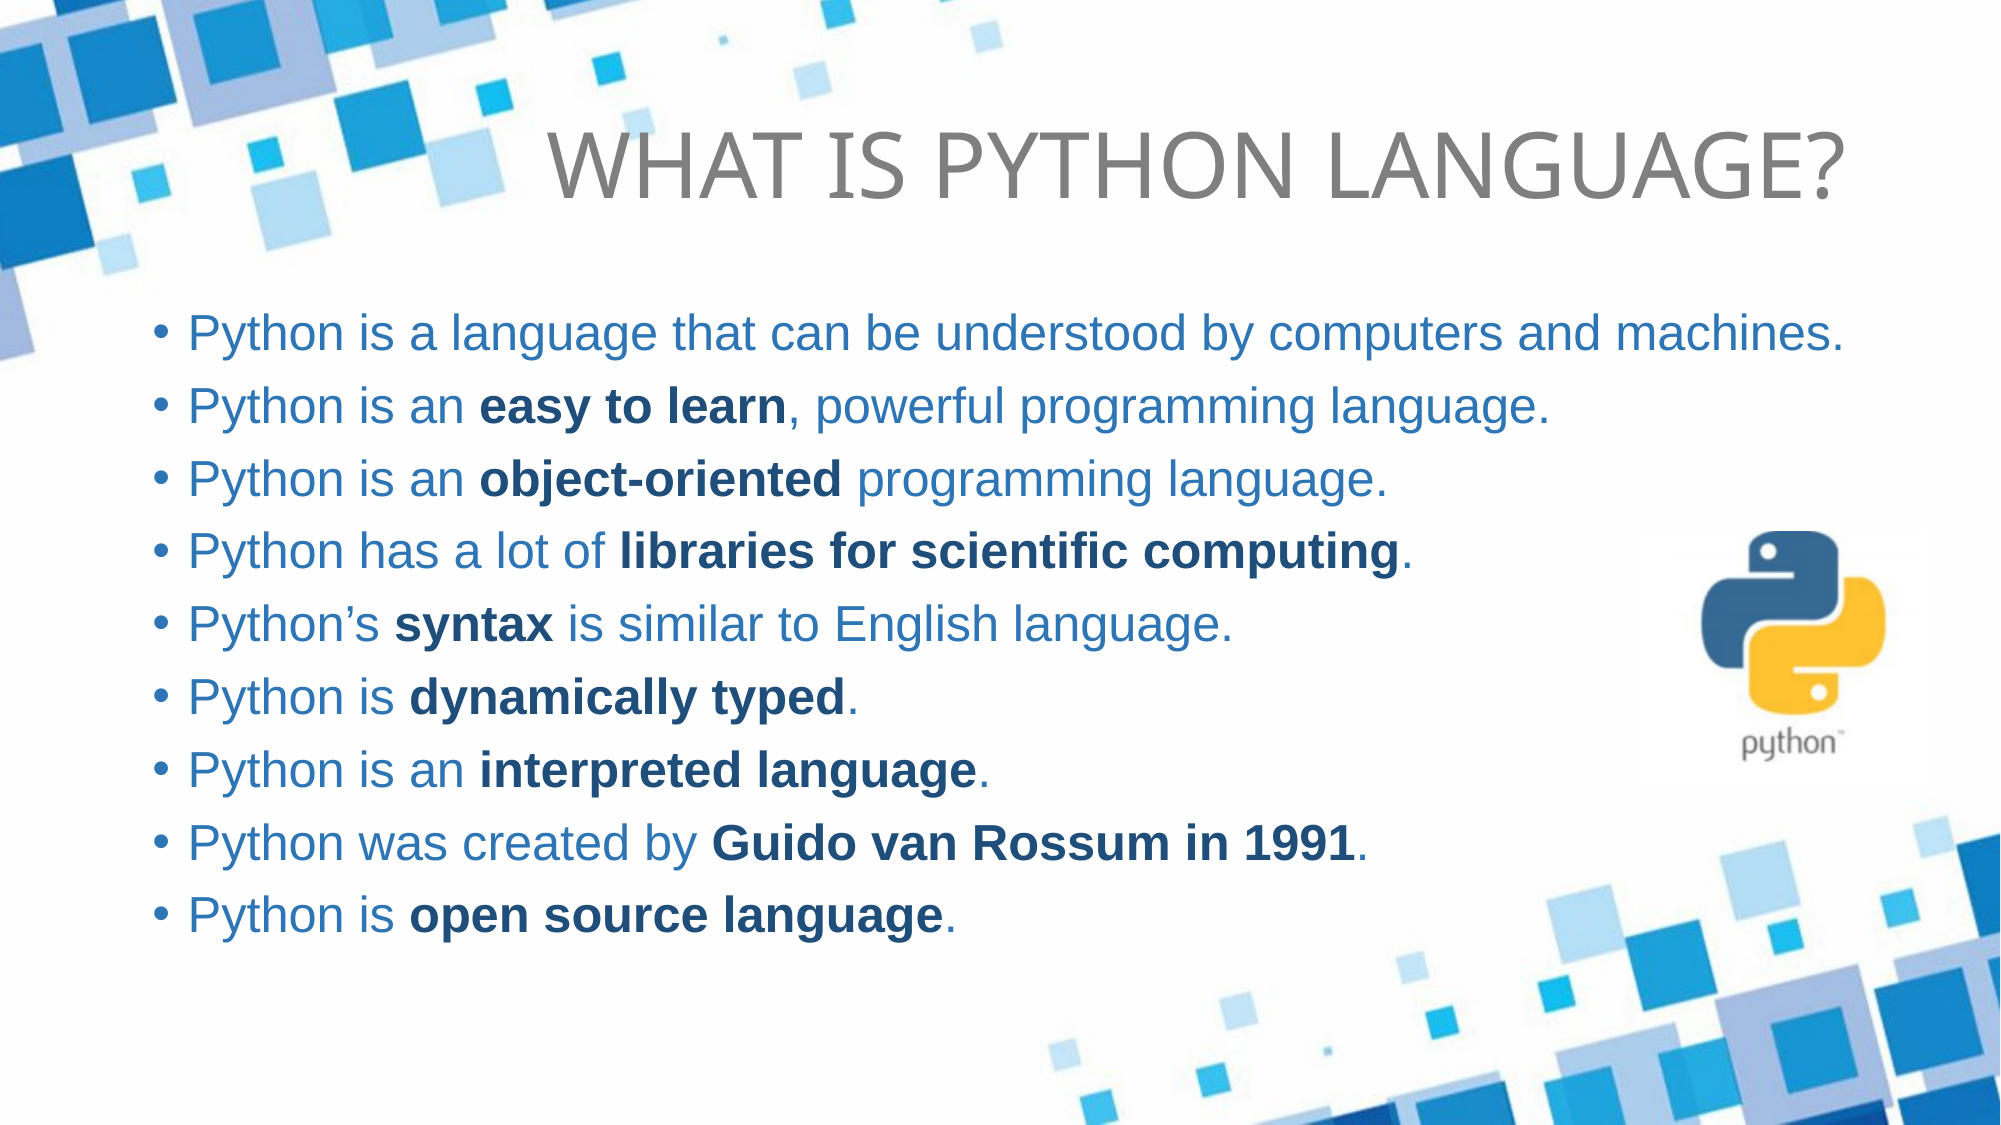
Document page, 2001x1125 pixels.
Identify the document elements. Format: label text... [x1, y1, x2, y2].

list Python is a language that can be understood by computers and machines. Python is an easy to learn, powerful programming language. Python is an object-oriented programming language. Python has a lot of libraries for scientific computing. Python’s syntax is similar to English language. Python is dynamically typed. Python is an interpreted language. Python was created by Guido van Rossum in 1991. Python is open source language. [137, 299, 1863, 1014]
picture [0, 0, 2001, 1125]
title WHAT IS PYTHON LANGUAGE? [137, 59, 1863, 278]
